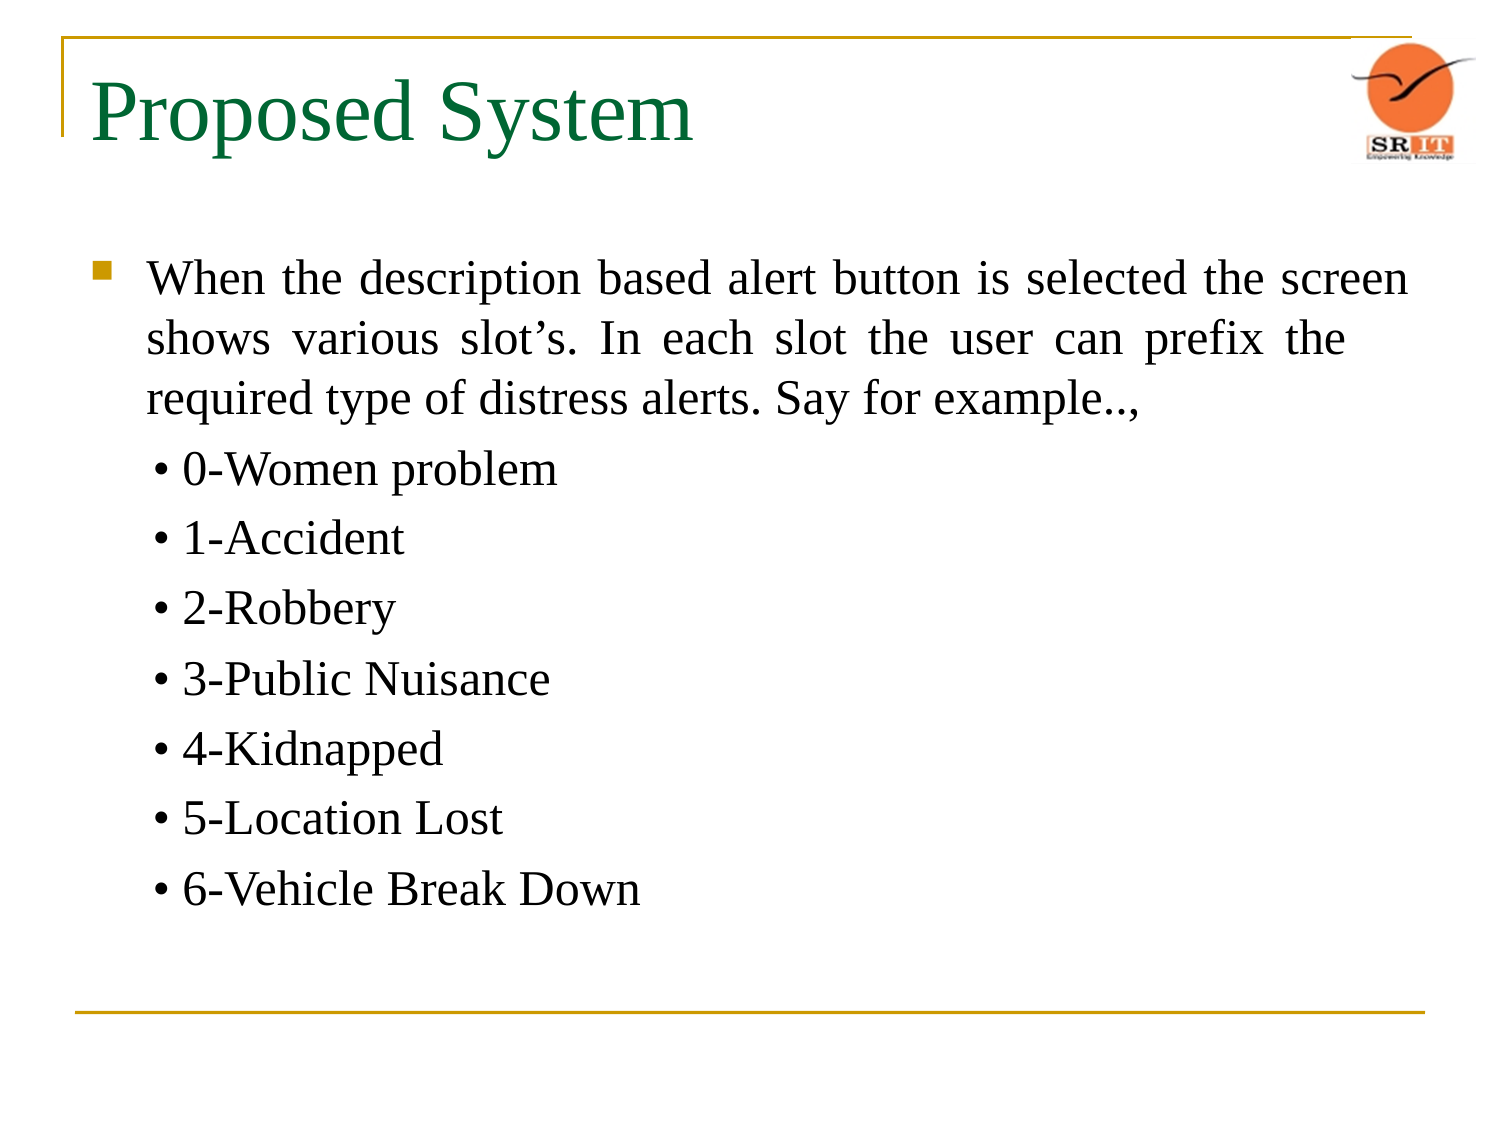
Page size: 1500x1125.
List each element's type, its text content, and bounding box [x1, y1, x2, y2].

picture [1350, 37, 1477, 165]
title Proposed System [74, 45, 1426, 233]
list When the description based alert button is selected the screen shows various slot’s. In each slot the user can prefix the required type of distress alerts. Say for example.., • 0-Women problem • 1-Accident • 2-Robbery • 3-Public Nuisance • 4-Kidnapped • 5-Location Lost • 6-Vehicle Break Down [74, 237, 1426, 1006]
